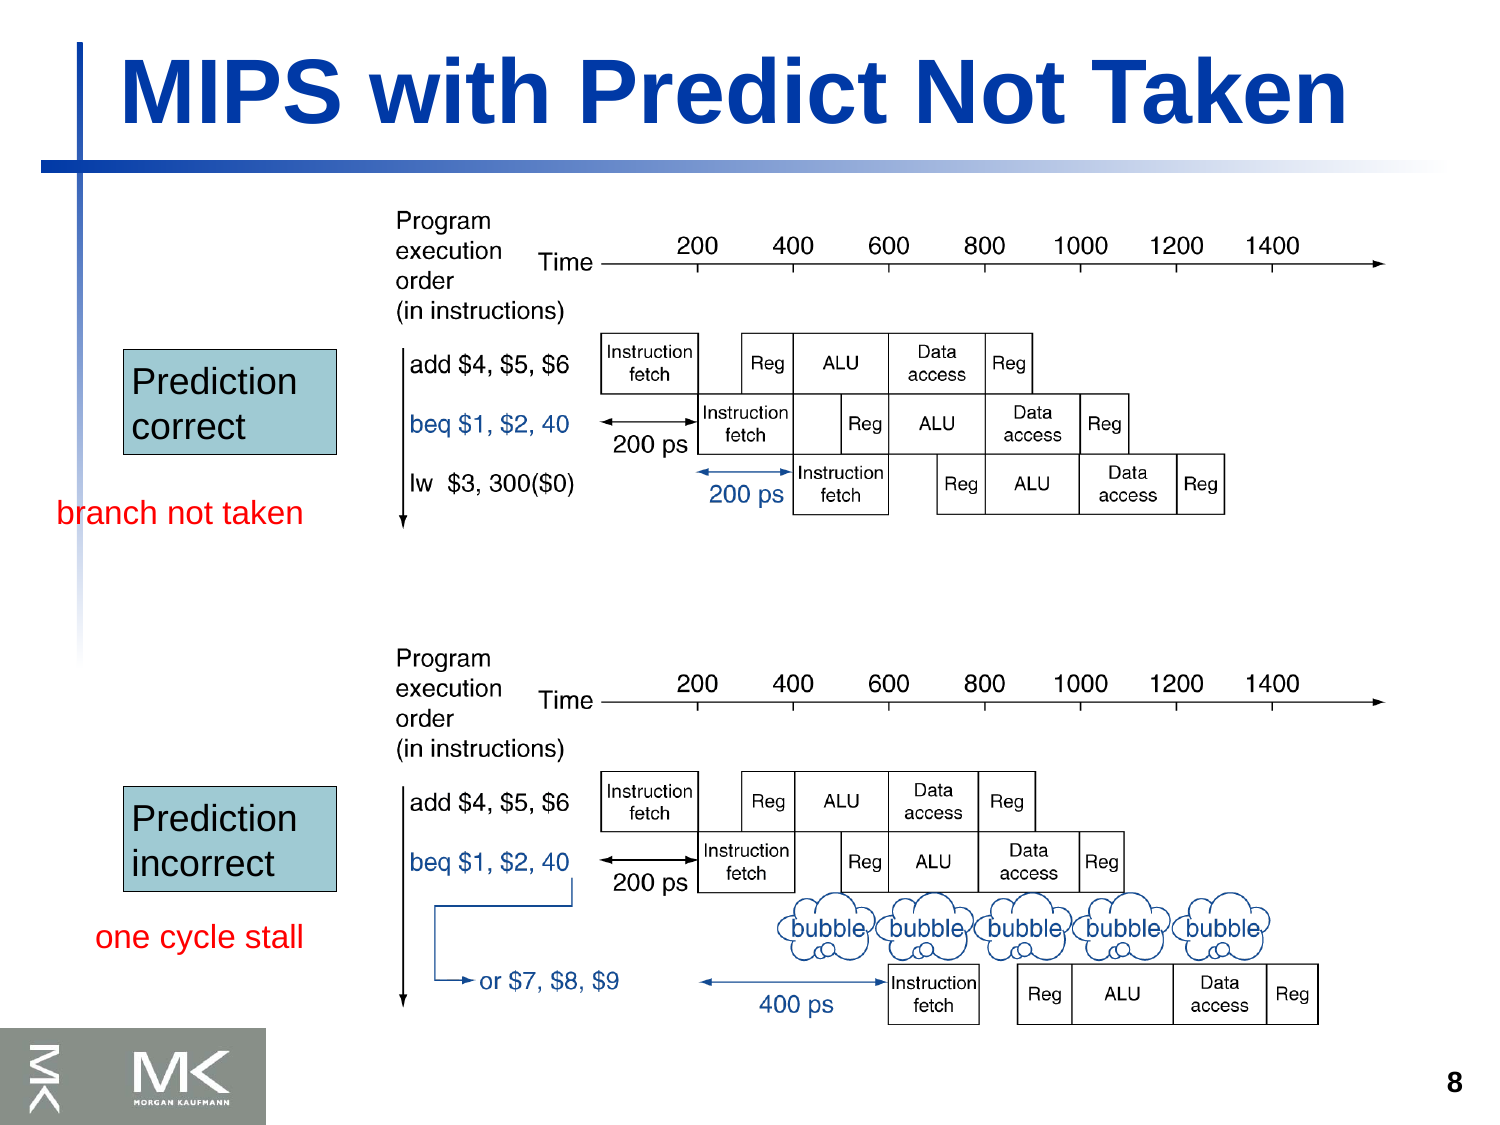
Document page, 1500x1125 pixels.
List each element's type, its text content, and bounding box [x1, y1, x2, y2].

picture [0, 1028, 266, 1125]
text_box one cycle stall [87, 907, 313, 963]
text_box Prediction incorrect [123, 786, 337, 892]
text_box branch not taken [48, 483, 312, 539]
title MIPS with Predict Not Taken [111, 23, 1468, 150]
slide_number 8 [1420, 1057, 1472, 1107]
picture [395, 207, 1386, 1026]
text_box Prediction correct [123, 349, 337, 455]
